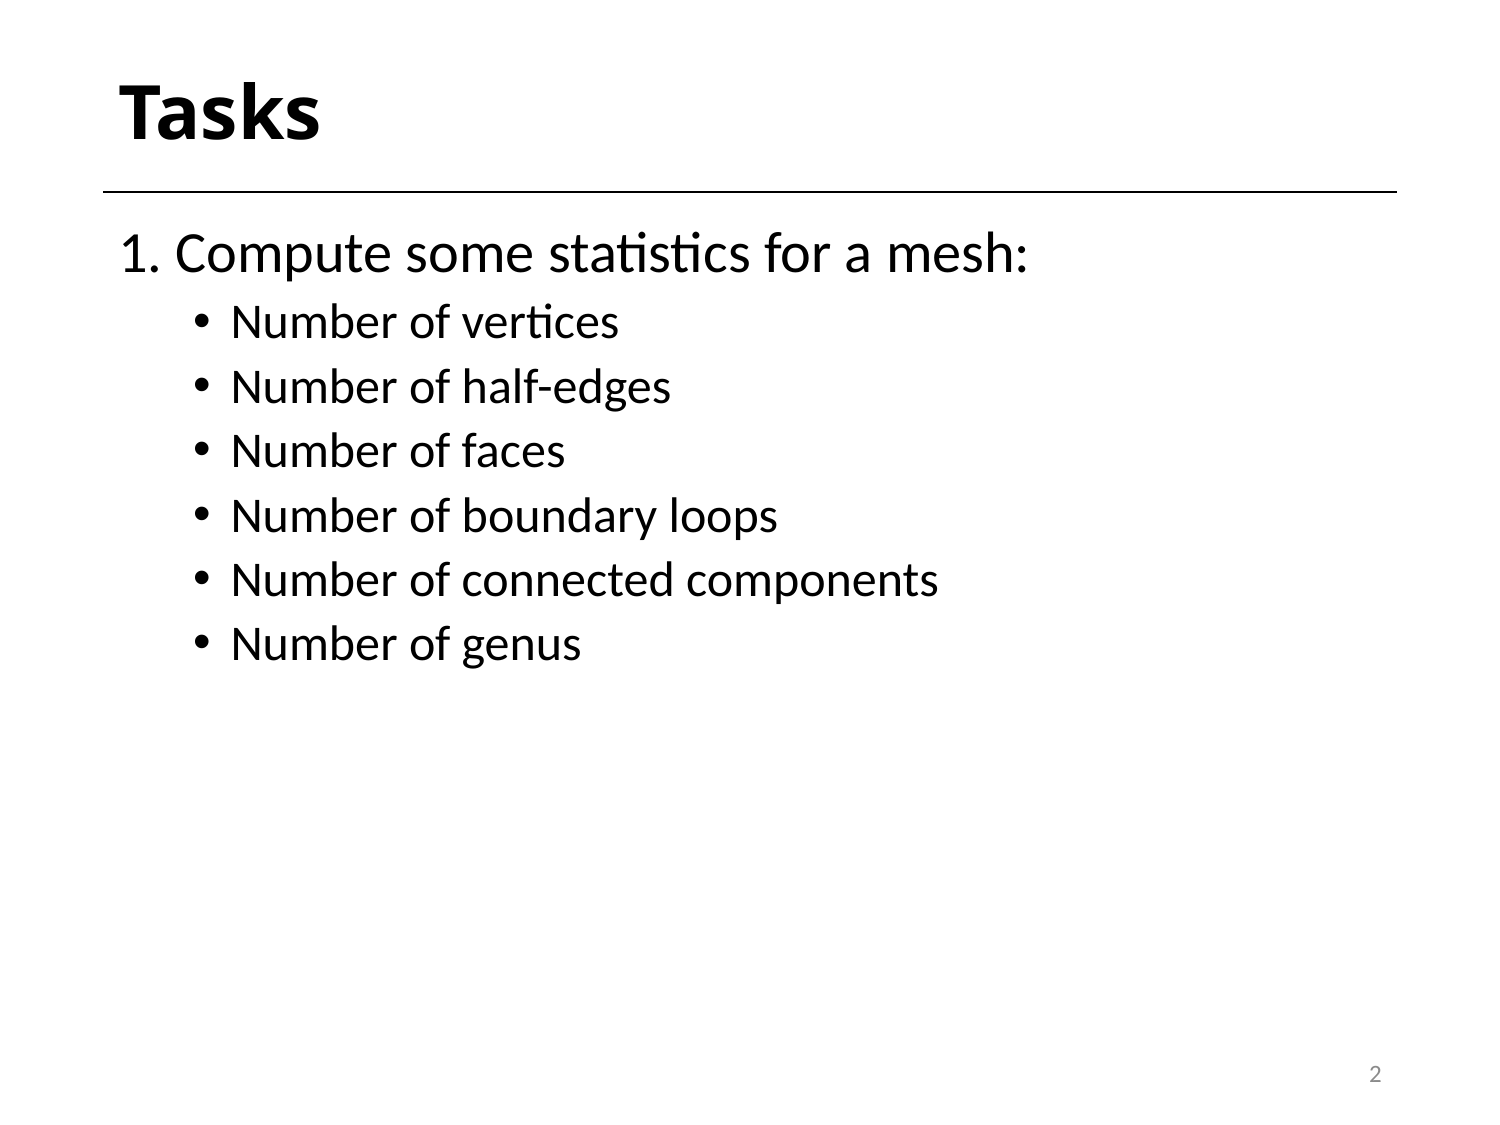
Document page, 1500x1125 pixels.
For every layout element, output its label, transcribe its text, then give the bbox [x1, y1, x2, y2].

title Tasks [103, 59, 1397, 170]
slide_number 2 [1059, 1042, 1397, 1103]
list 1. Compute some statistics for a mesh: Number of vertices Number of half-edges Number of faces Number of boundary loops Number of connected components Number of genus [103, 215, 1397, 1014]
